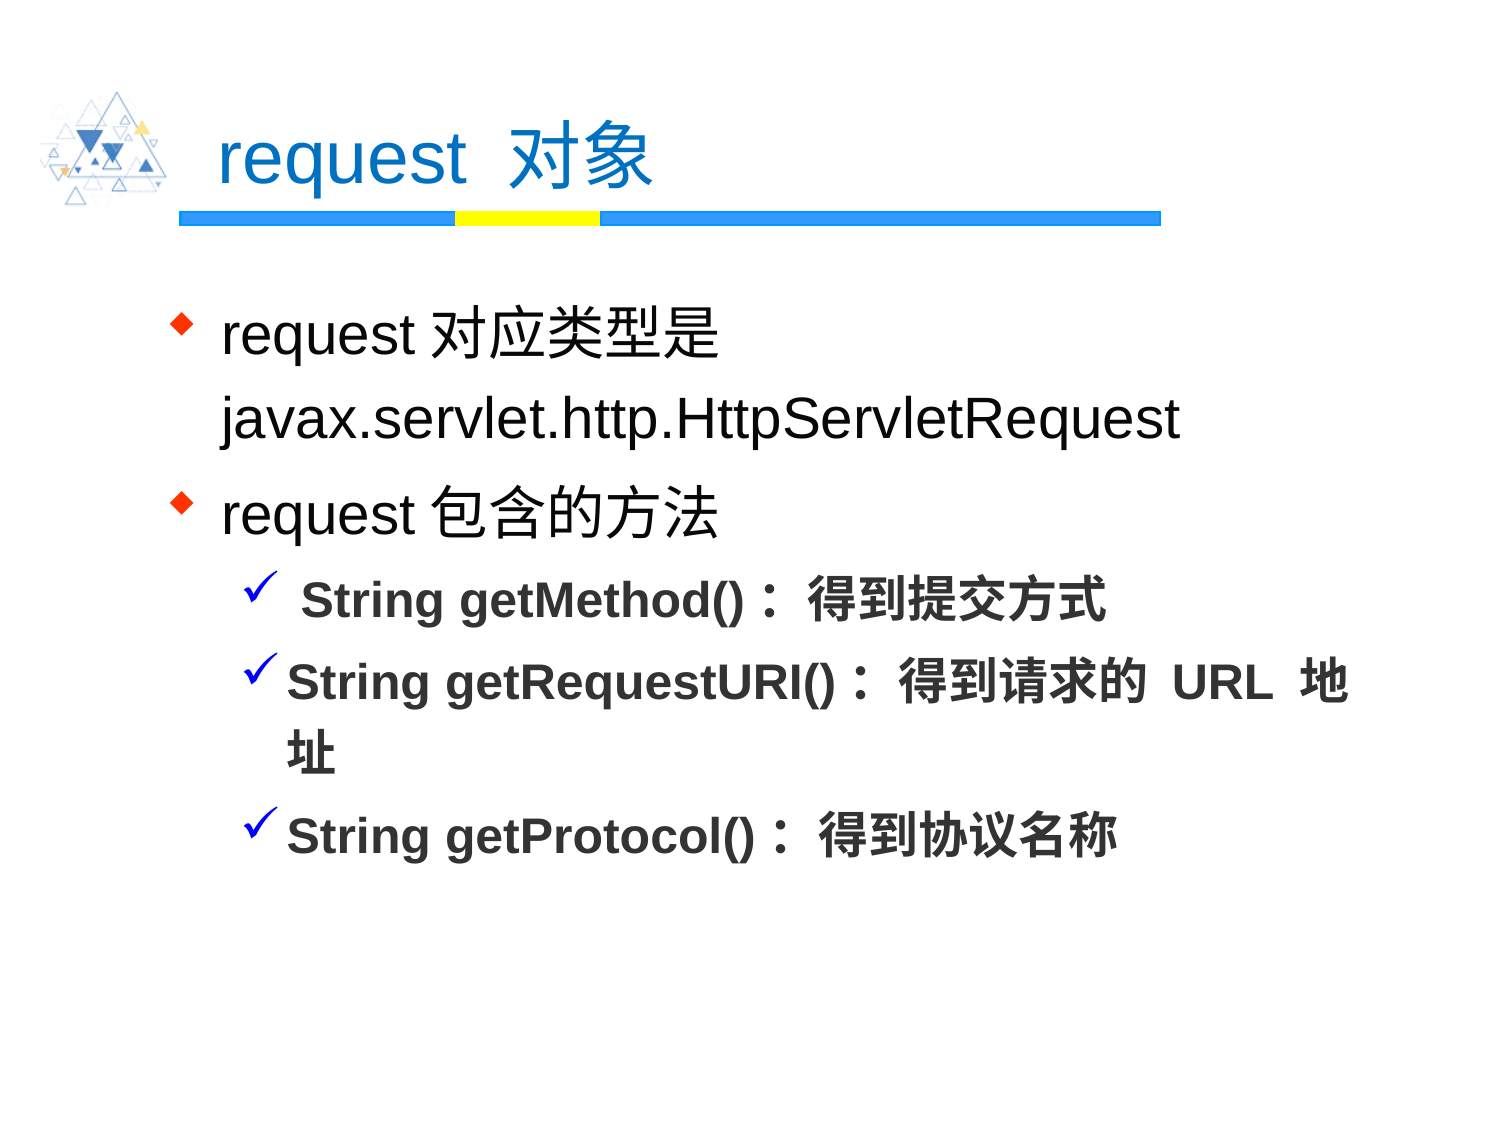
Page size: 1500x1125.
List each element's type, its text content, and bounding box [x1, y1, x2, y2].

list request对应类型是 javax.servlet.http.HttpServletRequest request包含的方法 String getMethod()：得到提交方式 String getRequestURI()：得到请求的 URL 地址 String getProtocol()：得到协议名称 [149, 274, 1404, 1055]
title request 对象 [202, 96, 954, 210]
picture [40, 87, 171, 210]
